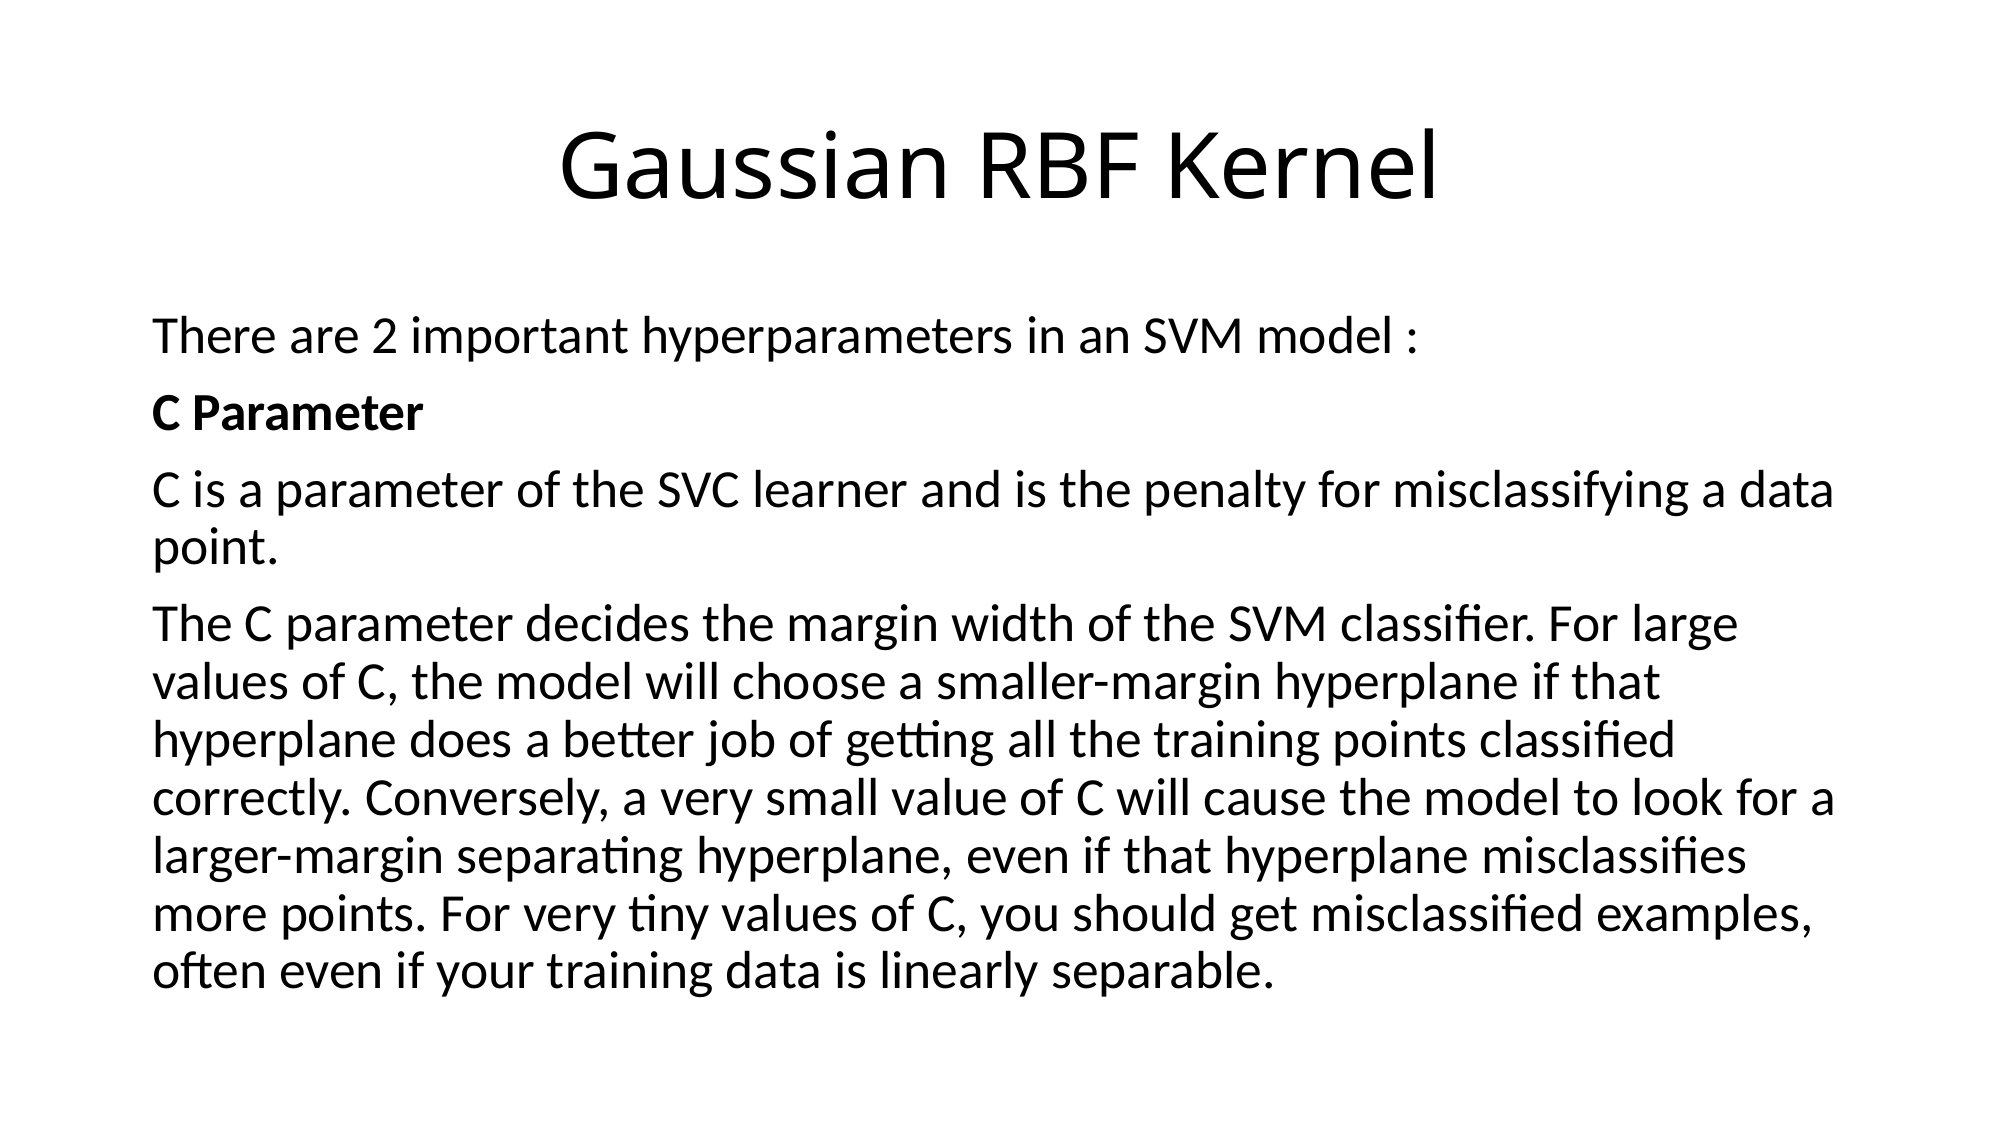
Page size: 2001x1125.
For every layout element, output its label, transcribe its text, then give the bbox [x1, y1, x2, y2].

title Gaussian RBF Kernel [137, 59, 1863, 278]
list There are 2 important hyperparameters in an SVM model : C Parameter C is a parameter of the SVC learner and is the penalty for misclassifying a data point. The C parameter decides the margin width of the SVM classifier. For large values of C, the model will choose a smaller-margin hyperplane if that hyperplane does a better job of getting all the training points classified correctly. Conversely, a very small value of C will cause the model to look for a larger-margin separating hyperplane, even if that hyperplane misclassifies more points. For very tiny values of C, you should get misclassified examples, often even if your training data is linearly separable. [137, 299, 1863, 1014]
